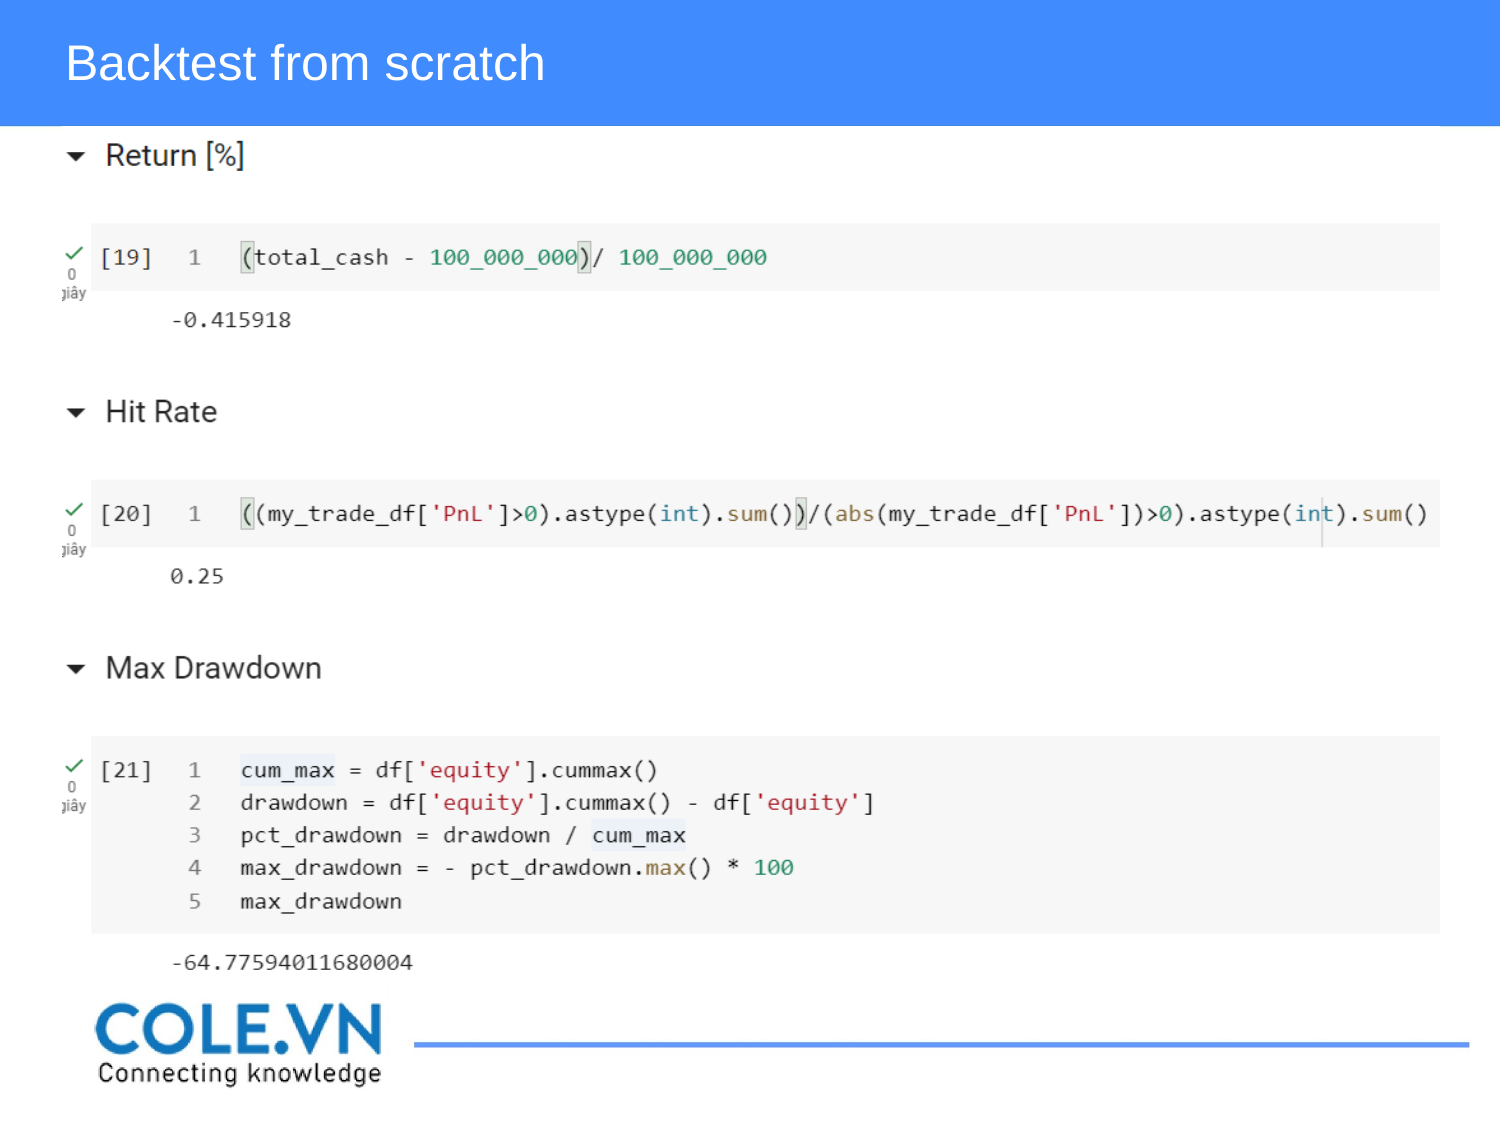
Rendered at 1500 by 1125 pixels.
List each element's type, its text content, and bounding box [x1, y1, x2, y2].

picture [0, 0, 1500, 1125]
text_box Backtest from scratch [50, 22, 905, 98]
